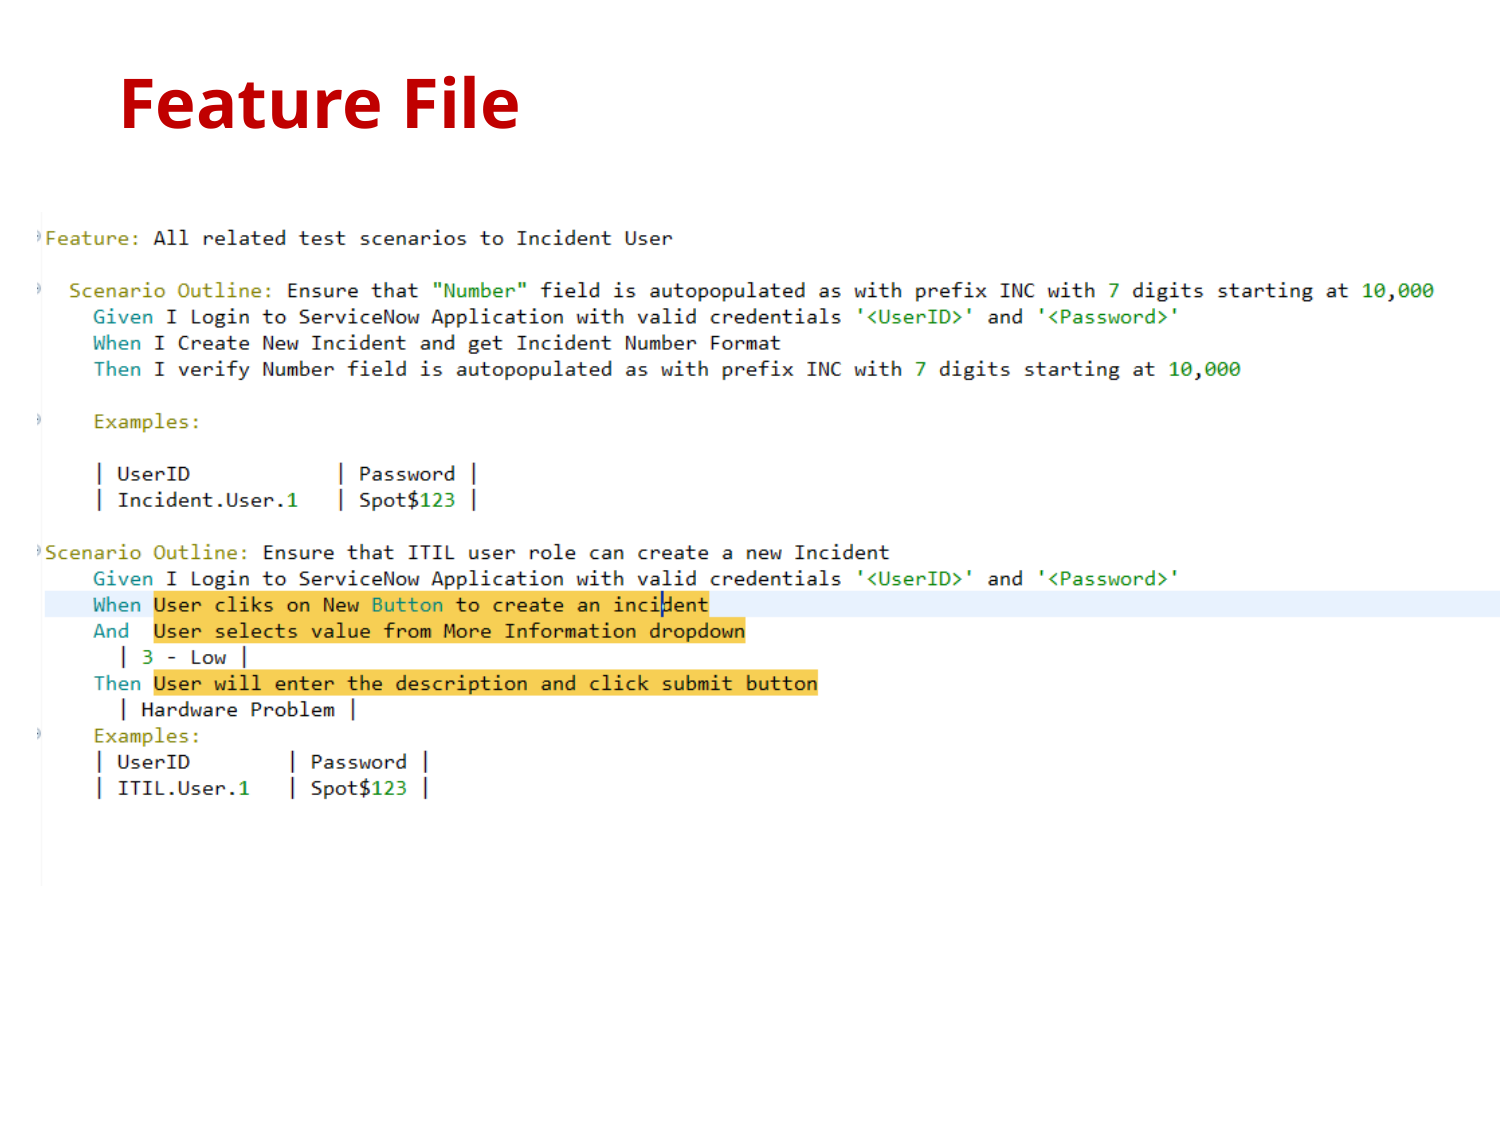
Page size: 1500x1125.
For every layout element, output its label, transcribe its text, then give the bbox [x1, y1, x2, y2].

title Feature File [103, 0, 1397, 212]
picture [37, 212, 1500, 886]
